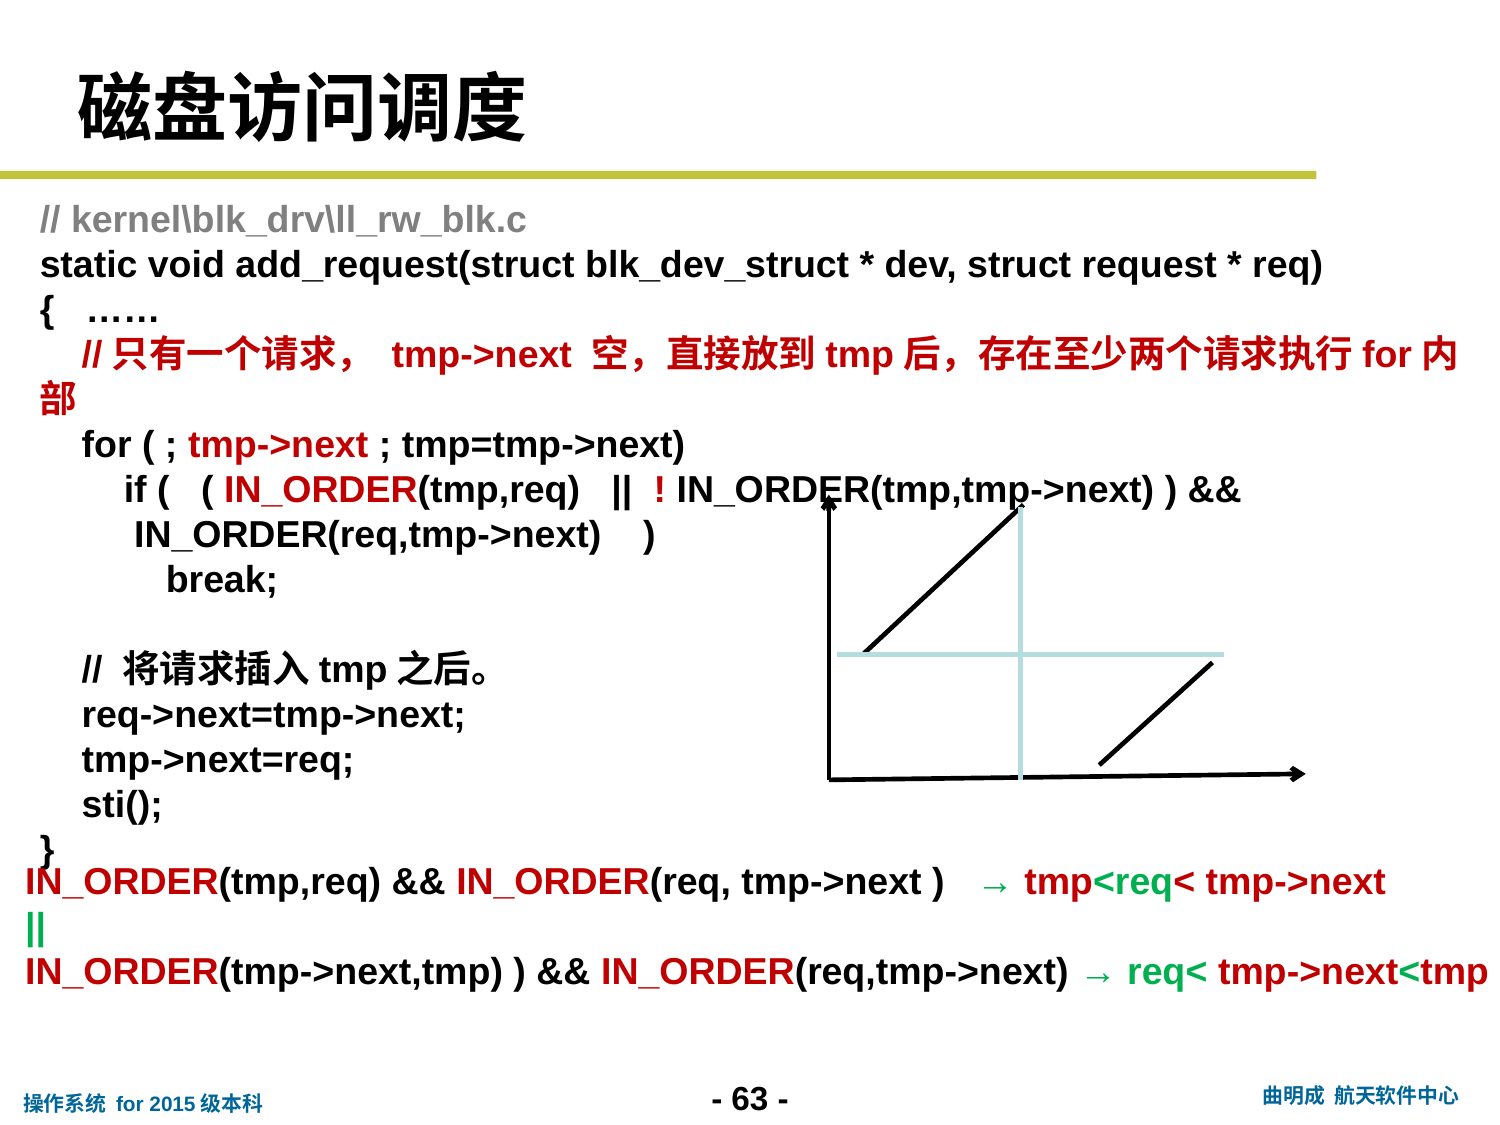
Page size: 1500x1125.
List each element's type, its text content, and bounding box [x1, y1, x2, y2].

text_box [828, 494, 1306, 781]
text_box IN_ORDER(tmp,req) && IN_ORDER(req, tmp->next ) → tmp<req< tmp->next || IN_ORDER(tmp->next,tmp) ) && IN_ORDER(req,tmp->next) → req< tmp->next<tmp [0, 849, 1500, 1000]
title 磁盘访问调度 [62, 50, 1350, 161]
text_box // kernel\blk_drv\ll_rw_blk.c static void add_request(struct blk_dev_struct * dev, struct request * req) { …… //只有一个请求， tmp->next 空，直接放到tmp后，存在至少两个请求执行for内部 for ( ; tmp->next ; tmp=tmp->next) if ( ( IN_ORDER(tmp,req) || ! IN_ORDER(tmp,tmp->next) ) && IN_ORDER(req,tmp->next) ) break; // 将请求插入tmp之后。 req->next=tmp->next; tmp->next=req; sti(); } [24, 187, 1475, 849]
